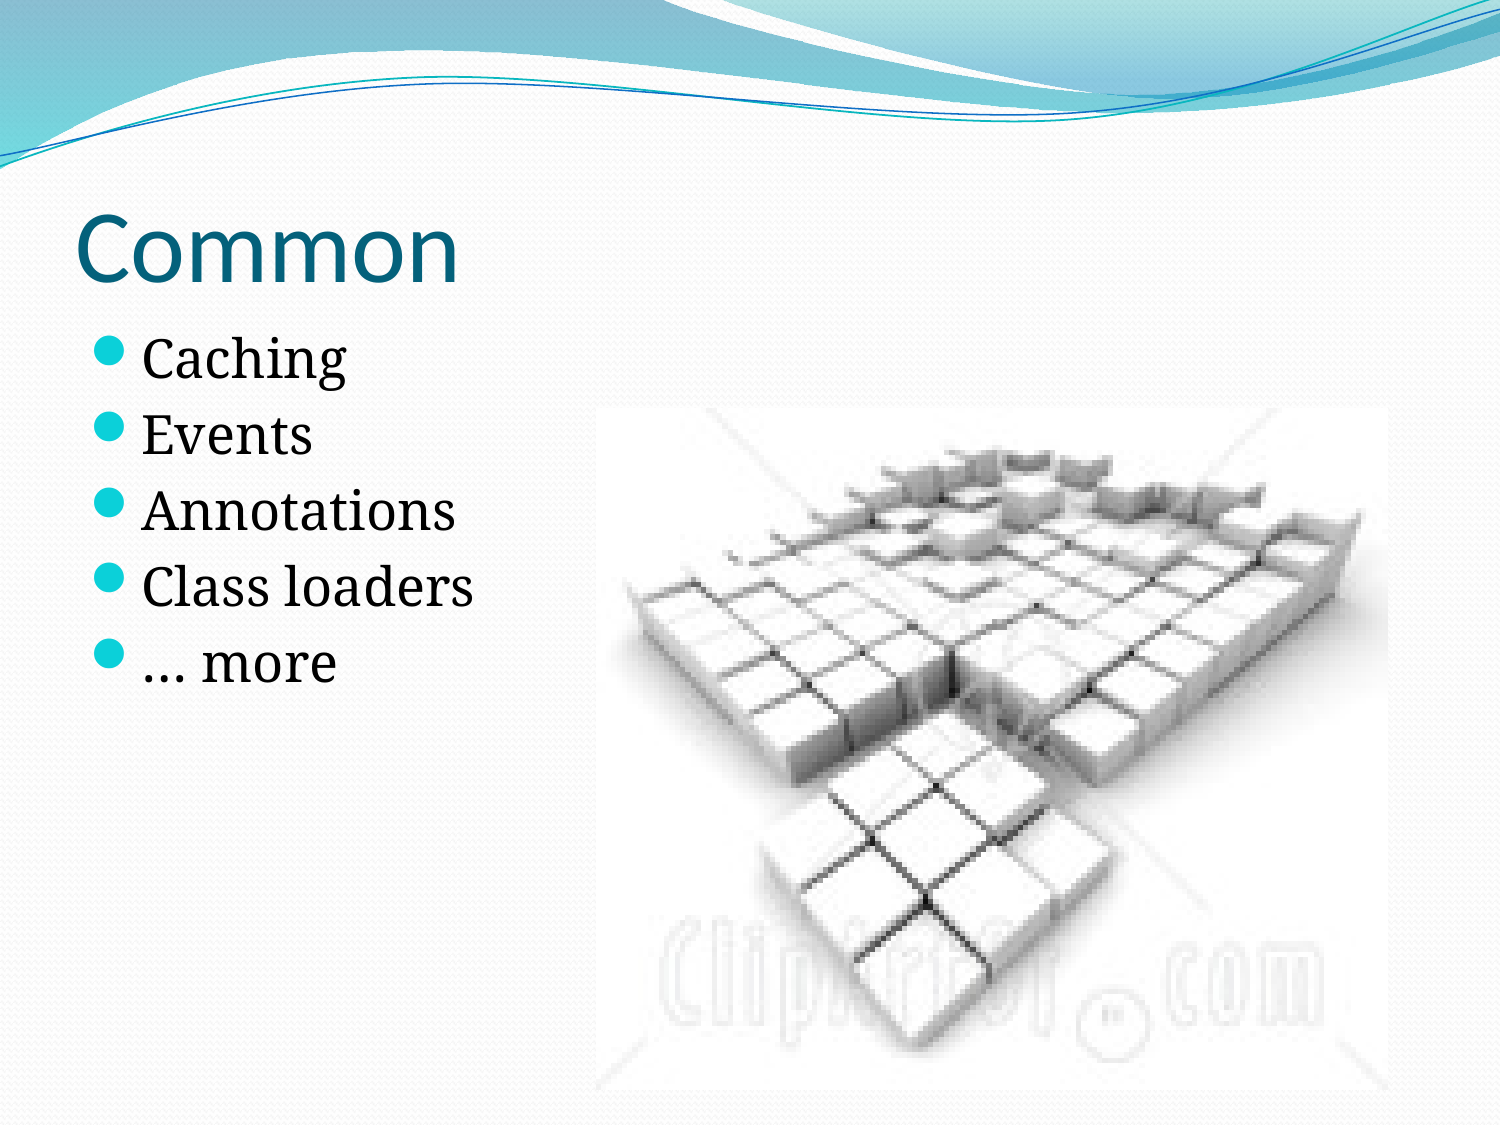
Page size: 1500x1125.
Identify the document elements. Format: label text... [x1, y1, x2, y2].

title Common [75, 115, 1425, 303]
picture [596, 408, 1389, 1090]
list Caching Events Annotations Class loaders … more [75, 317, 1425, 1038]
